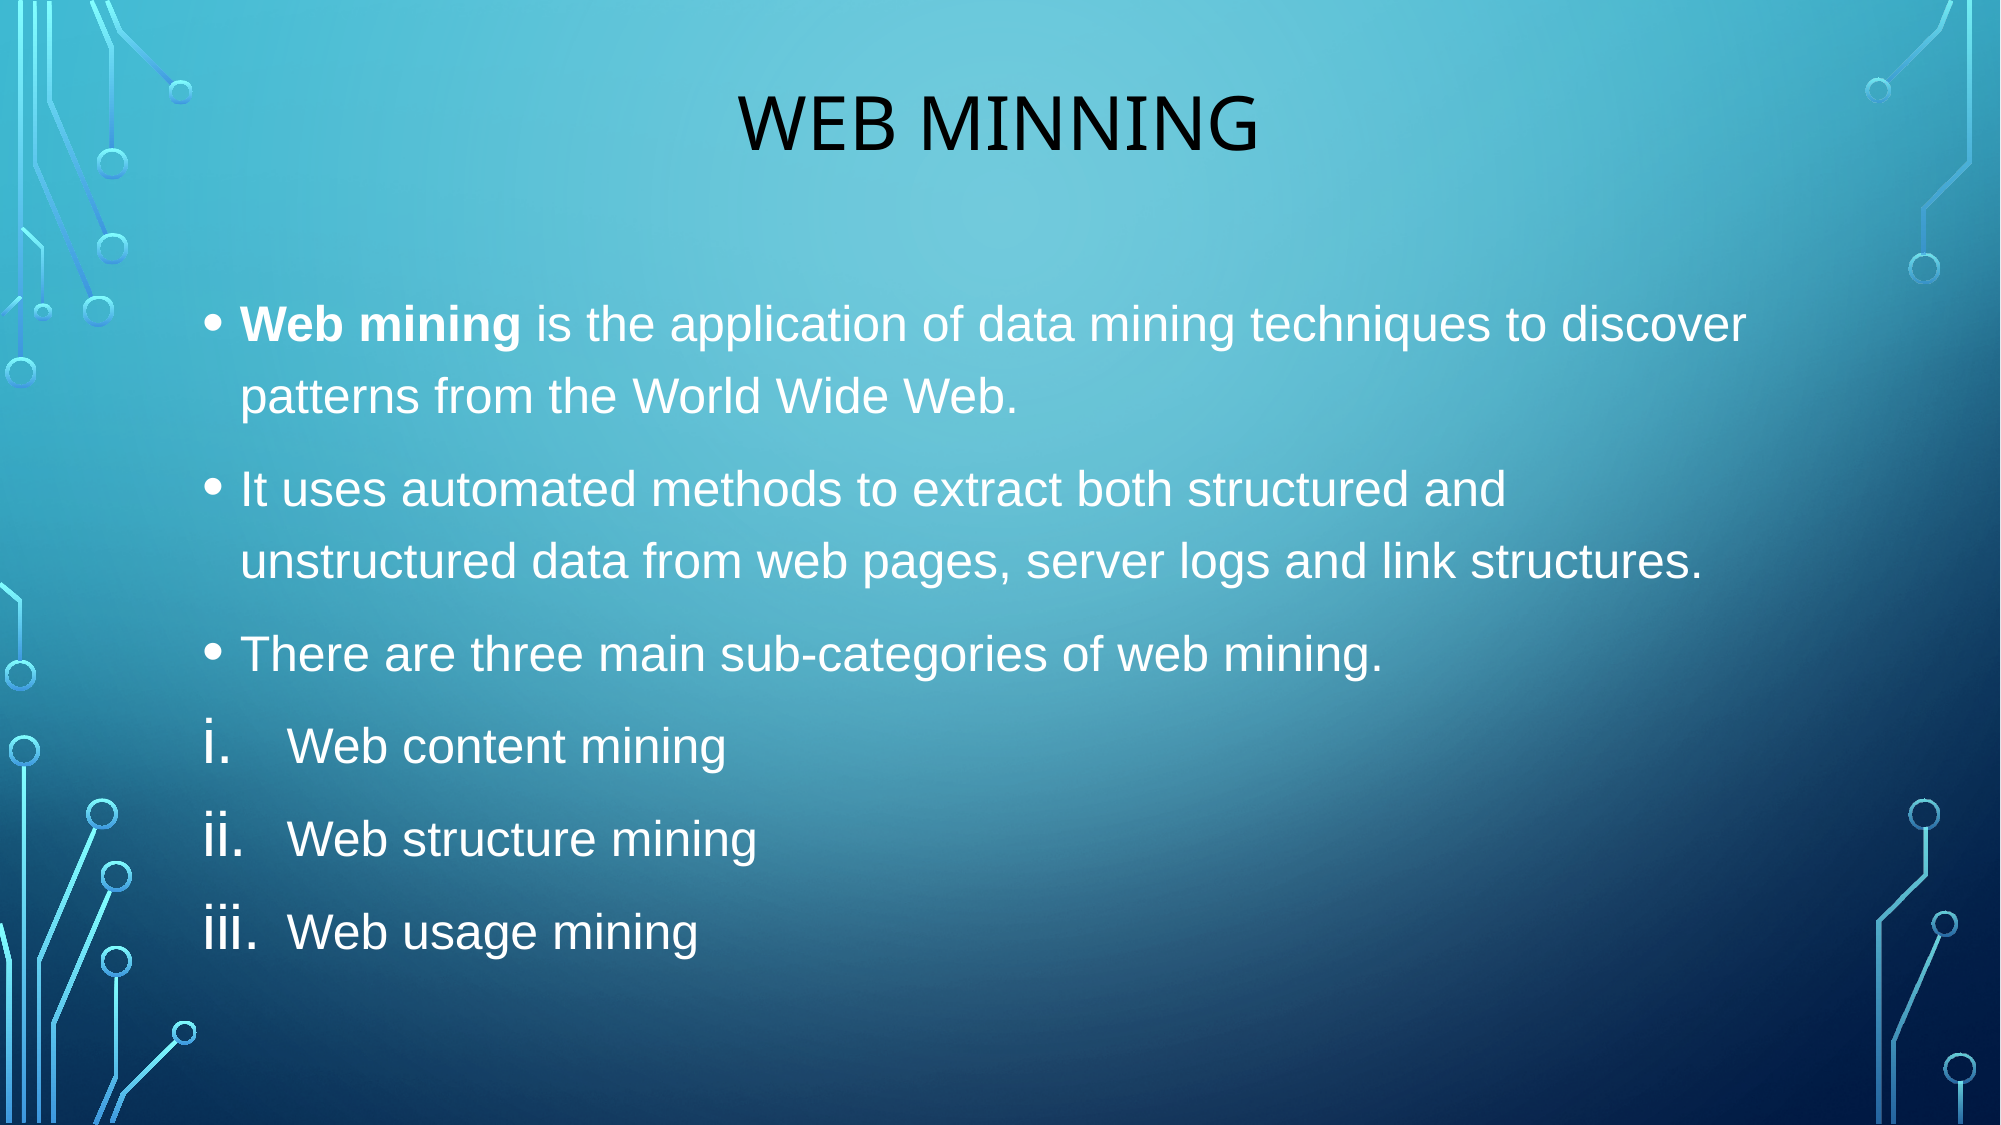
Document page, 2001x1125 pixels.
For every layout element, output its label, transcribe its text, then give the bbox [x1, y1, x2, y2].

list Web mining is the application of data mining techniques to discover patterns from the World Wide Web. It uses automated methods to extract both structured and unstructured data from web pages, server logs and link structures. There are three main sub-categories of web mining. Web content mining Web structure mining Web usage mining [187, 272, 1813, 1060]
title Web minning [187, 77, 1813, 175]
